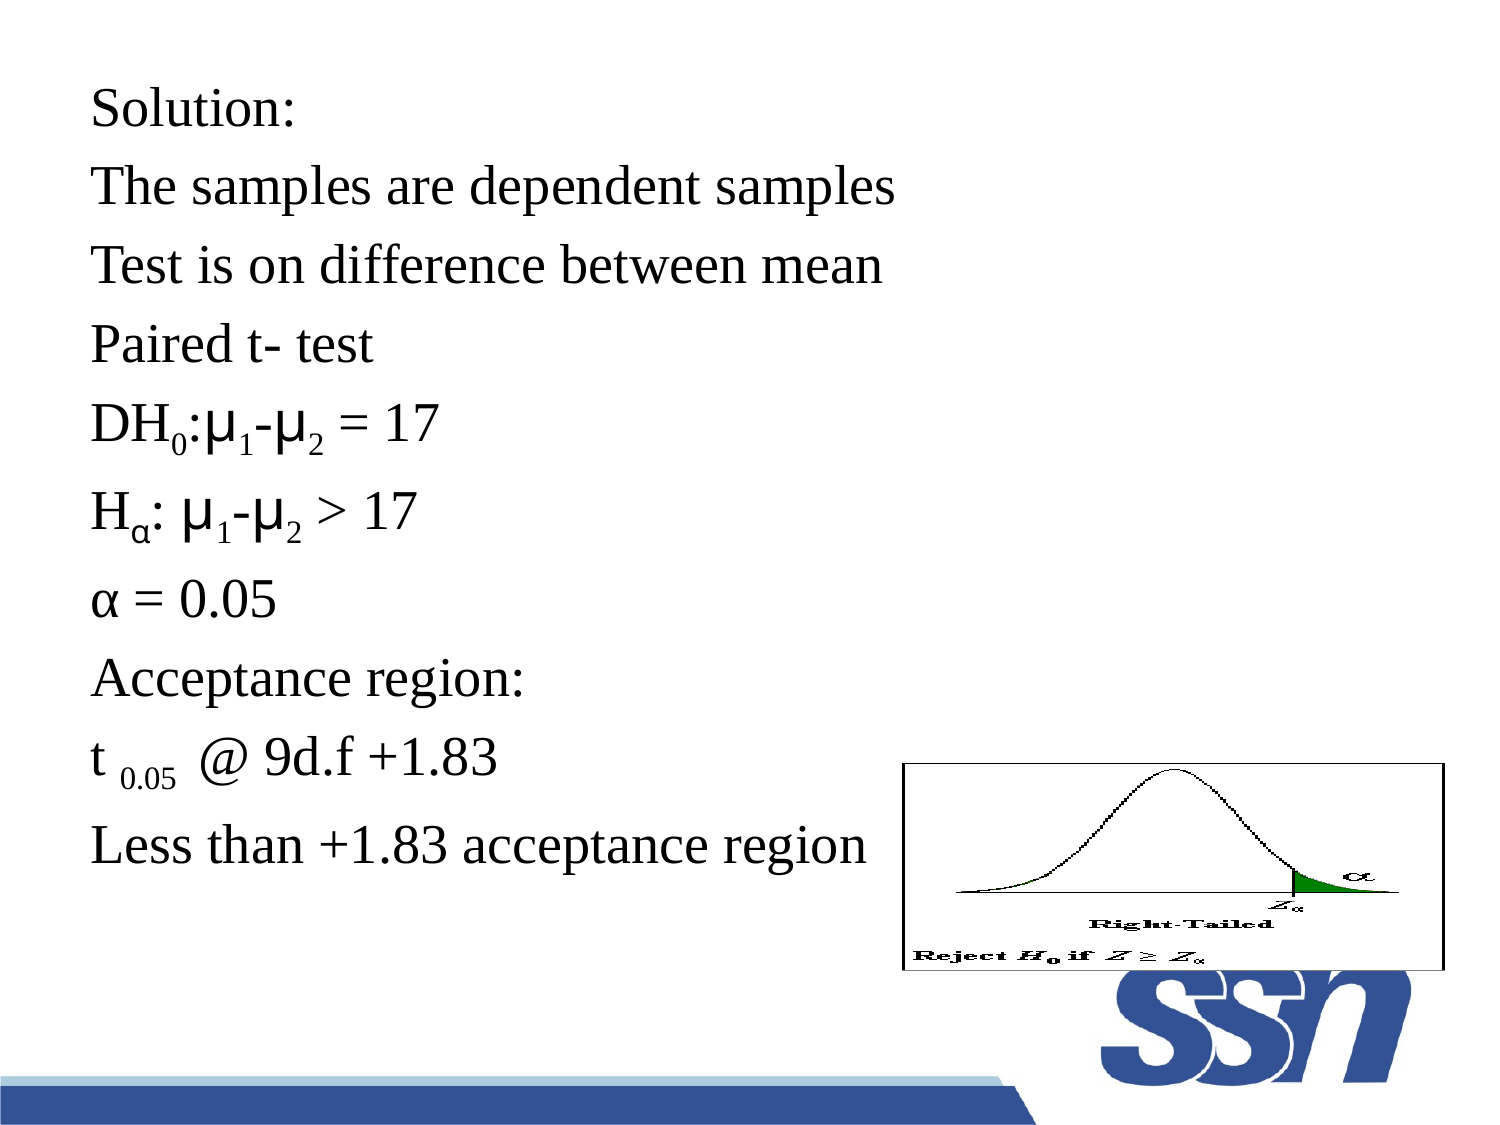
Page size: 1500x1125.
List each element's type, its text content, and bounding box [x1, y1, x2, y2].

picture [0, 762, 1475, 1125]
list Solution: The samples are dependent samples Test is on difference between mean Paired t- test DH0:μ1-μ2 = 17 Hα: μ1-μ2 > 17 α = 0.05 Acceptance region: t 0.05 @ 9d.f +1.83 Less than +1.83 acceptance region [74, 62, 1426, 1006]
